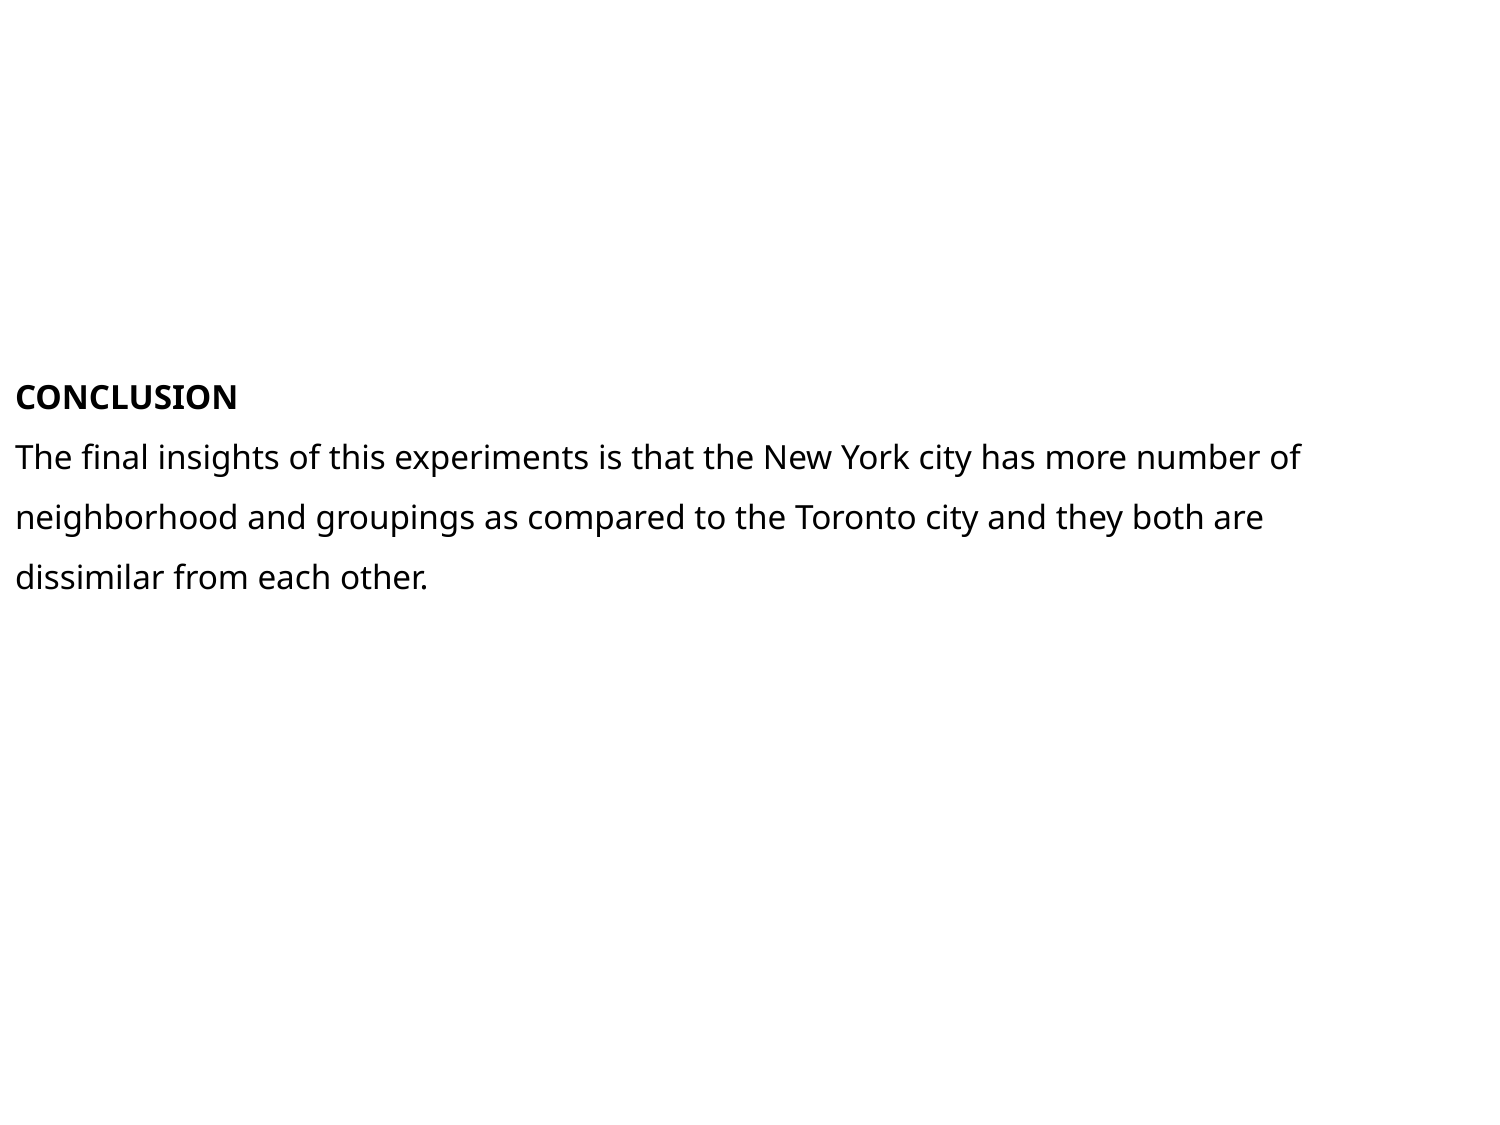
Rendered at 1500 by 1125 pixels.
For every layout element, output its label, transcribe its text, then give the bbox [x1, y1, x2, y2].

text_box CONCLUSION The final insights of this experiments is that the New York city has more number of neighborhood and groupings as compared to the Toronto city and they both are dissimilar from each other. [0, 349, 1418, 604]
